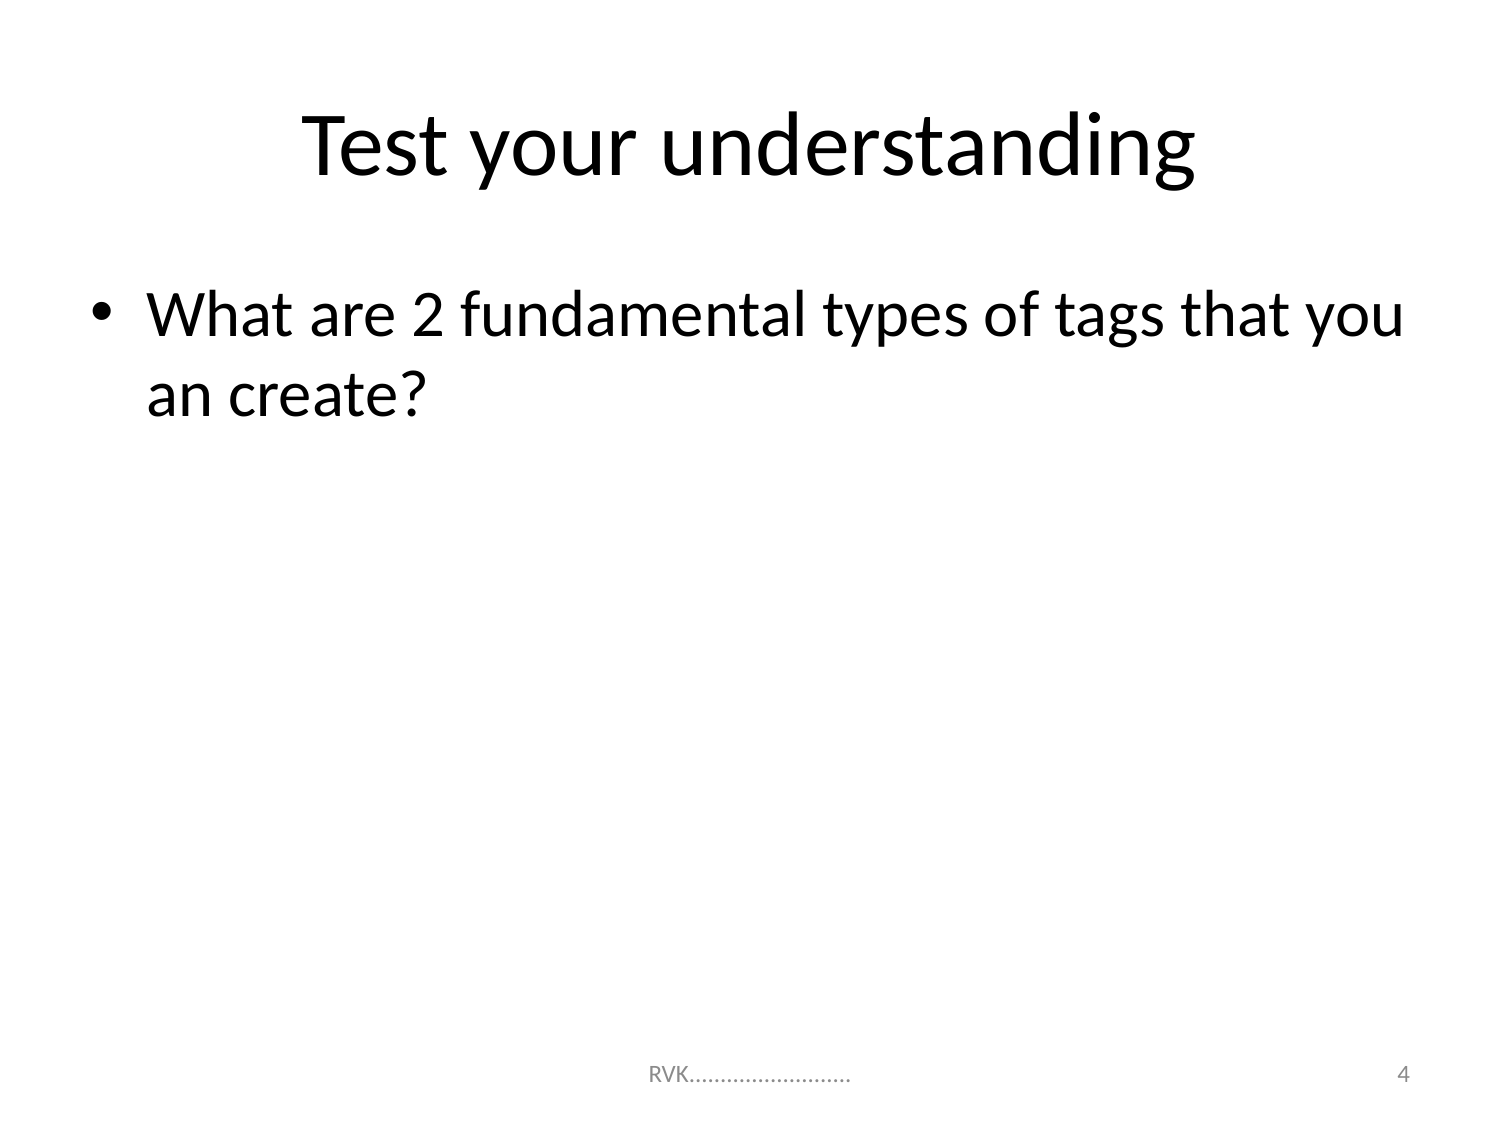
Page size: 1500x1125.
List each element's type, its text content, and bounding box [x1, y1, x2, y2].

title Test your understanding [75, 45, 1425, 233]
footer RVK.......................... [512, 1042, 988, 1103]
slide_number 4 [1074, 1042, 1425, 1103]
list What are 2 fundamental types of tags that you an create? [75, 262, 1425, 1005]
